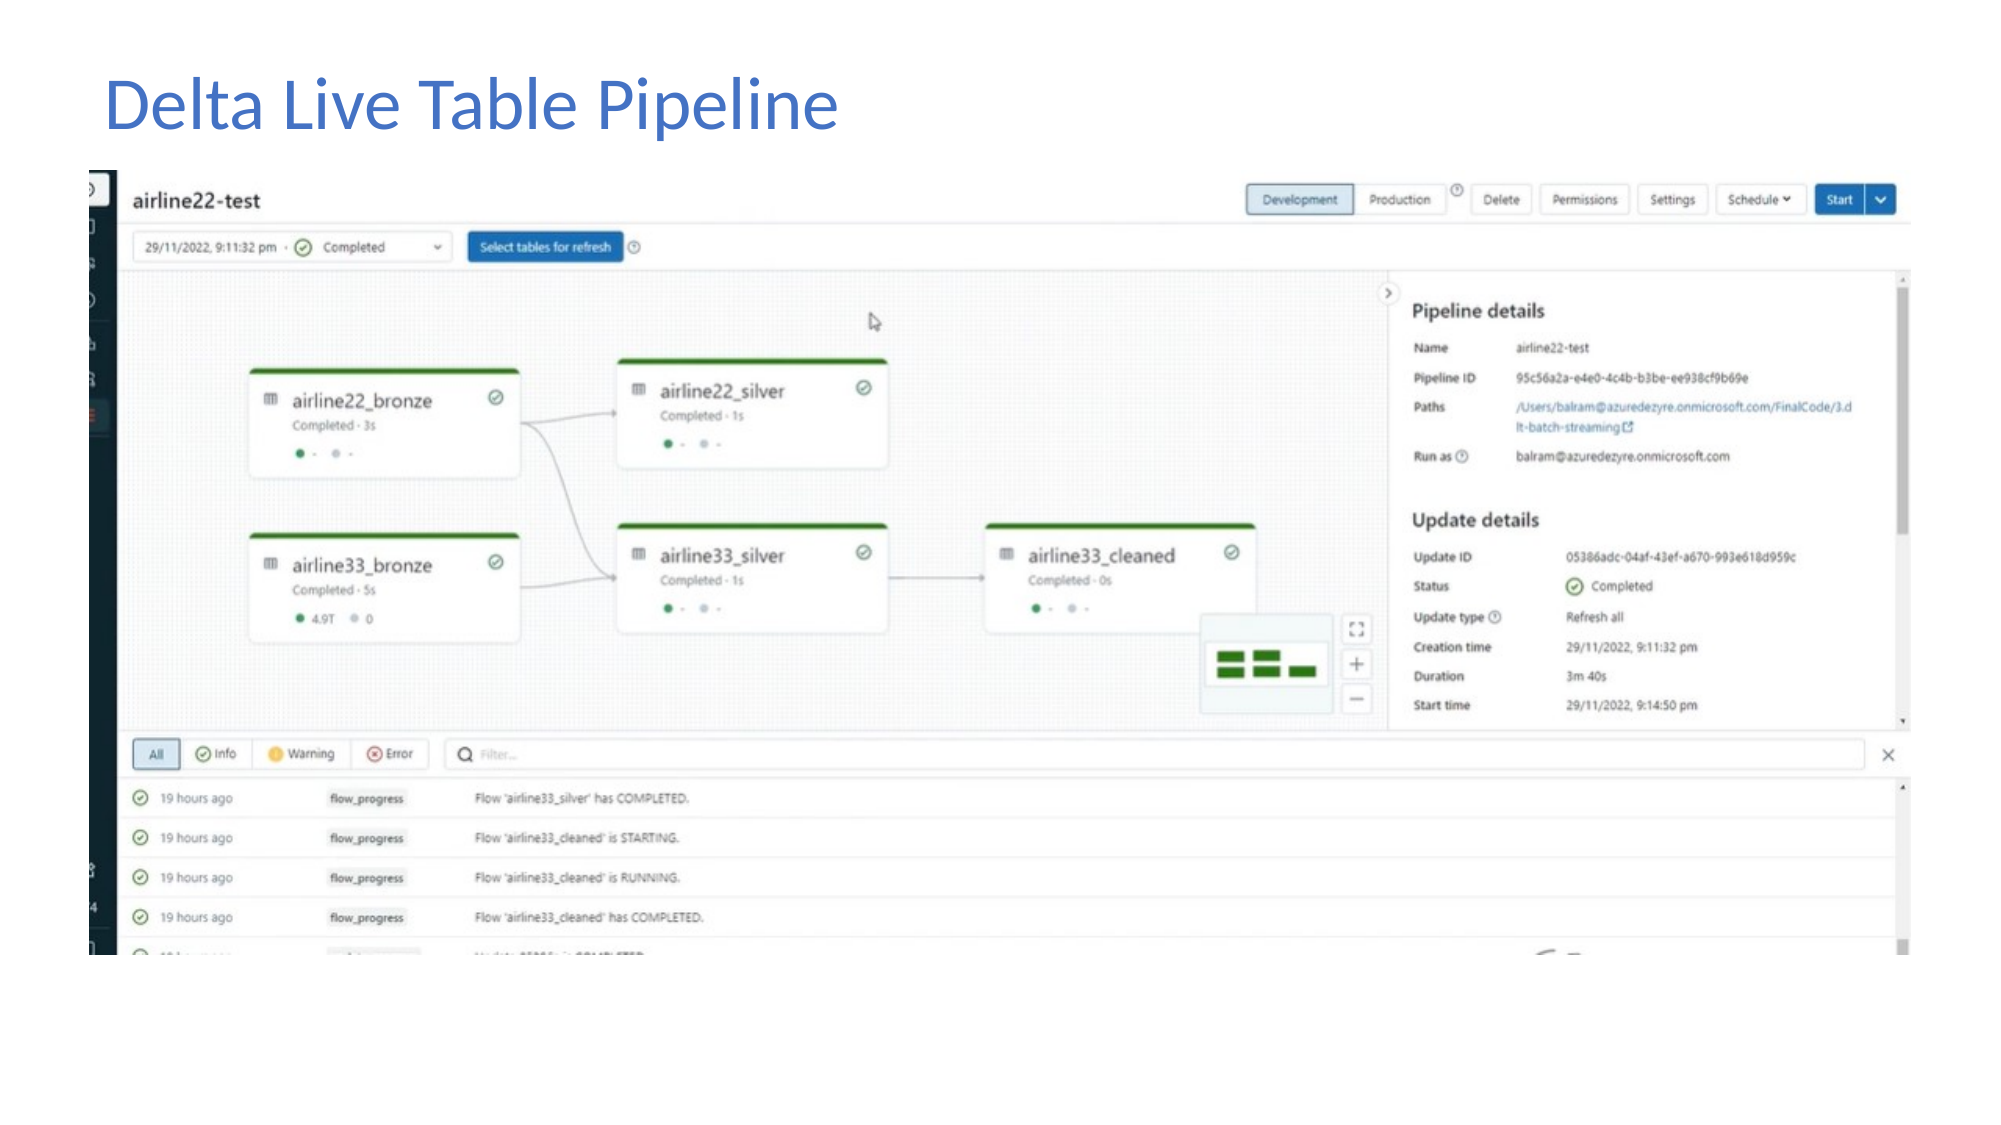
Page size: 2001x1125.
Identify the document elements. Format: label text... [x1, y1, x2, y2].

text_box Delta Live Table Pipeline [89, 47, 1559, 153]
picture [89, 170, 1911, 955]
